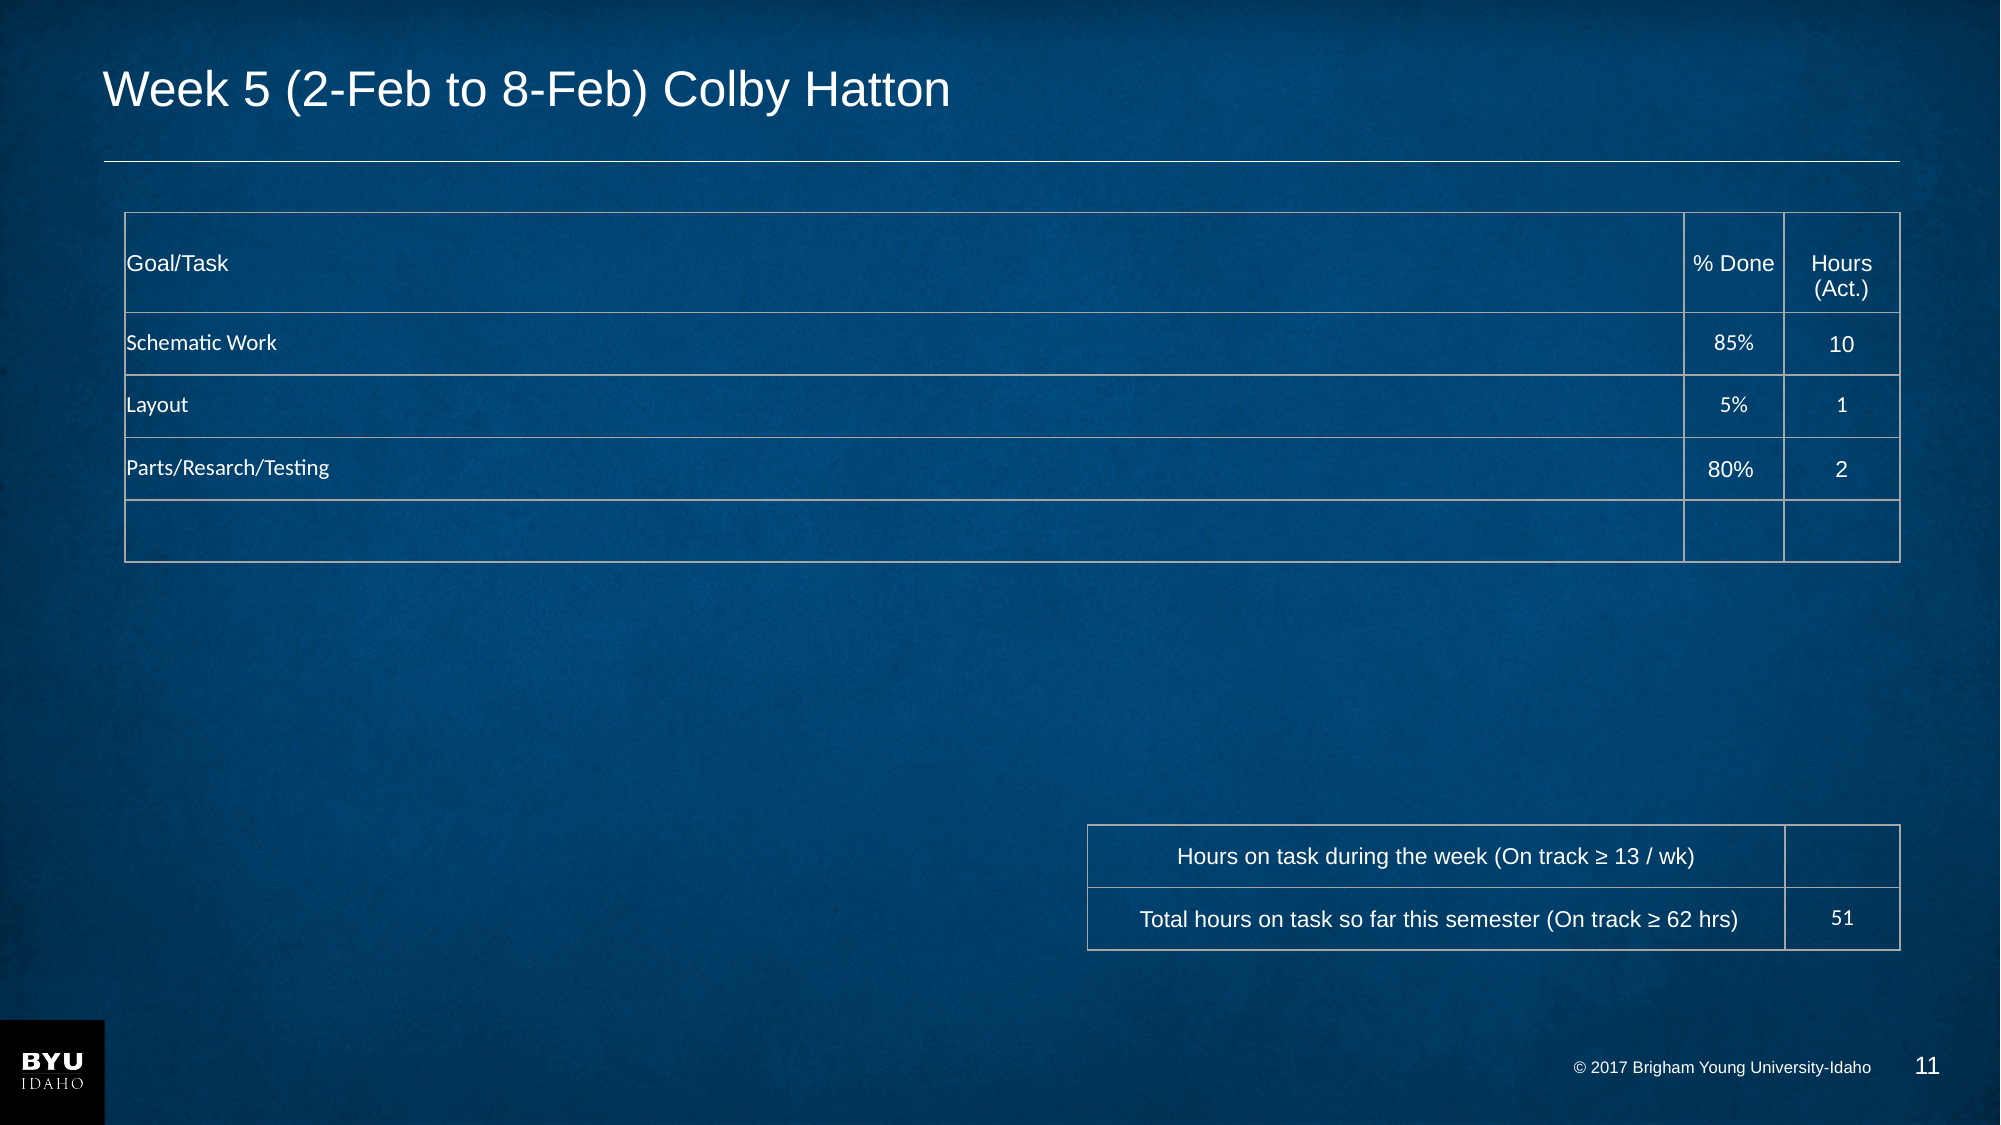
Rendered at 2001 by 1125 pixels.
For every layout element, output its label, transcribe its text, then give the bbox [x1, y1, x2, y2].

table_cell 2 [1785, 438, 1899, 499]
table_cell Layout [126, 376, 1683, 437]
table_cell Parts/Resarch/Testing [126, 438, 1683, 499]
table_cell 85% [1685, 313, 1783, 374]
table_header Goal/Task [126, 213, 1683, 312]
table_cell 1 [1785, 376, 1899, 437]
table_cell 5% [1685, 376, 1783, 437]
table_cell 80% [1685, 438, 1783, 499]
table_cell [126, 501, 1683, 561]
table_cell 51 [1786, 888, 1899, 949]
table_cell Total hours on task so far this semester (On track ≥ 62 hrs) [1088, 888, 1784, 949]
title Week 5 (2-Feb to 8-Feb) Colby Hatton [87, 12, 1900, 162]
table_cell [1785, 501, 1899, 561]
table_cell 10 [1785, 313, 1899, 374]
table_cell Schematic Work [126, 313, 1683, 374]
table_cell [1685, 501, 1783, 561]
table_header [1786, 826, 1899, 887]
table_header Hours (Act.) [1785, 213, 1899, 312]
picture [0, 0, 2000, 1125]
table_header Hours on task during the week (On track ≥ 13 / wk) [1088, 826, 1784, 887]
table_header % Done [1685, 213, 1783, 312]
